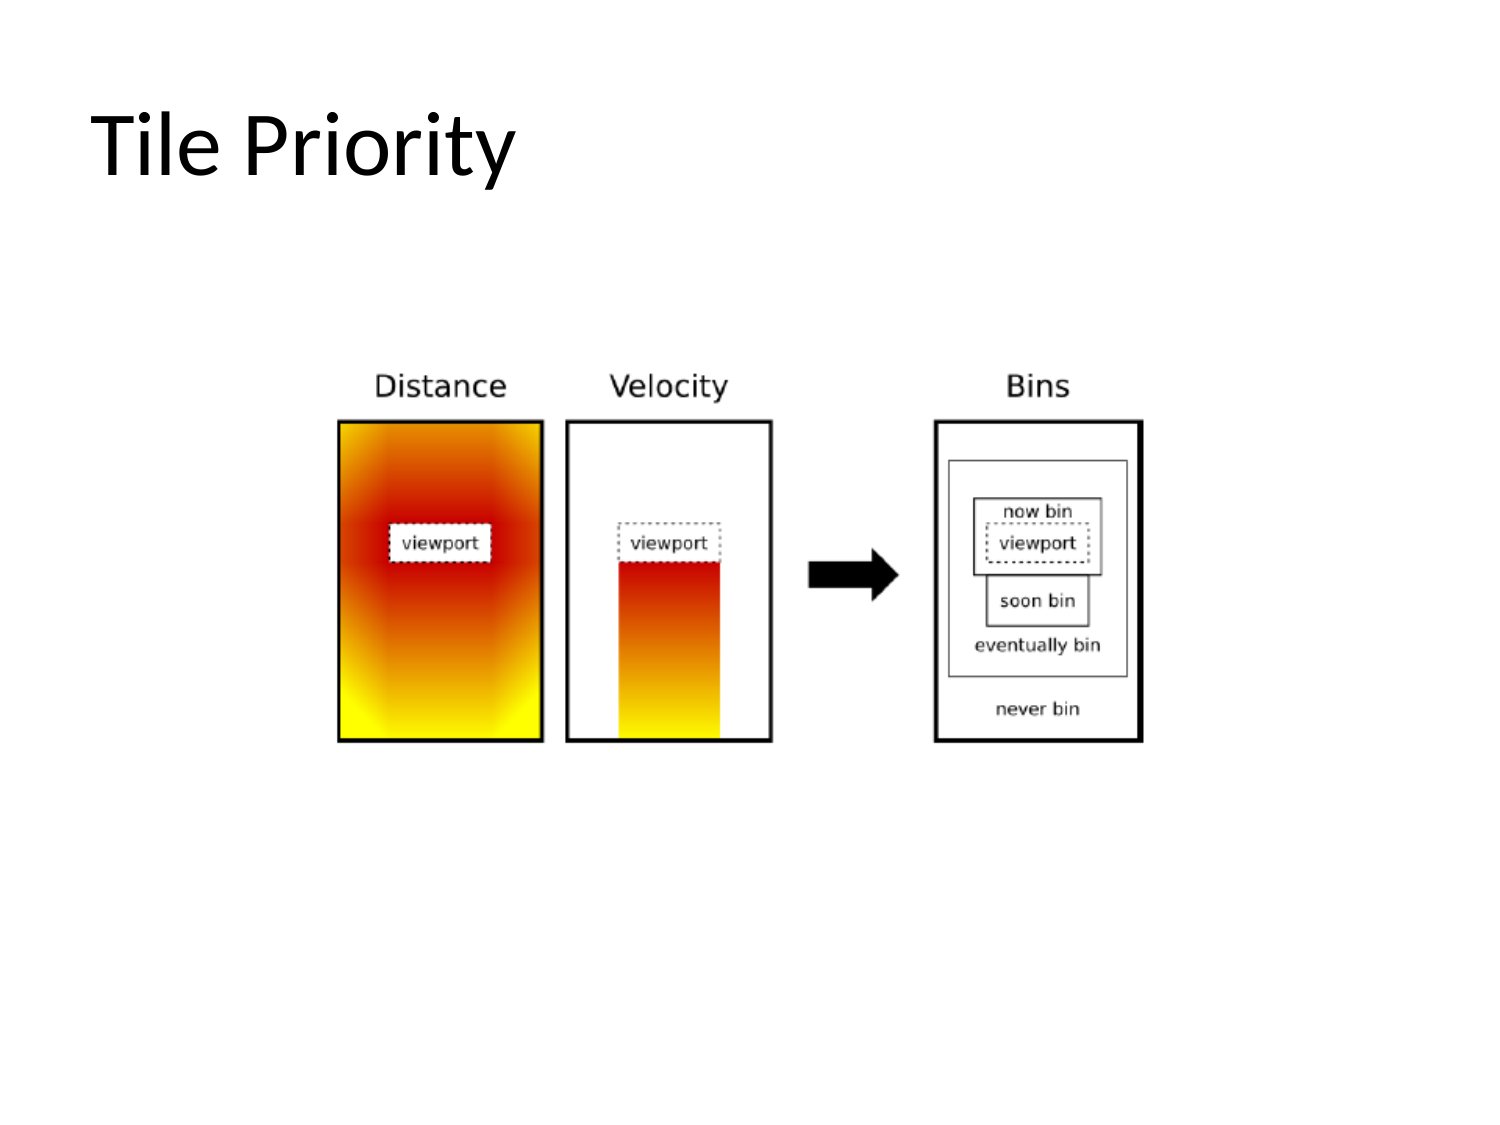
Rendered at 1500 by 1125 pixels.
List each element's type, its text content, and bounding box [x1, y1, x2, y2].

title Tile Priority [75, 45, 1425, 233]
picture [299, 348, 1201, 776]
